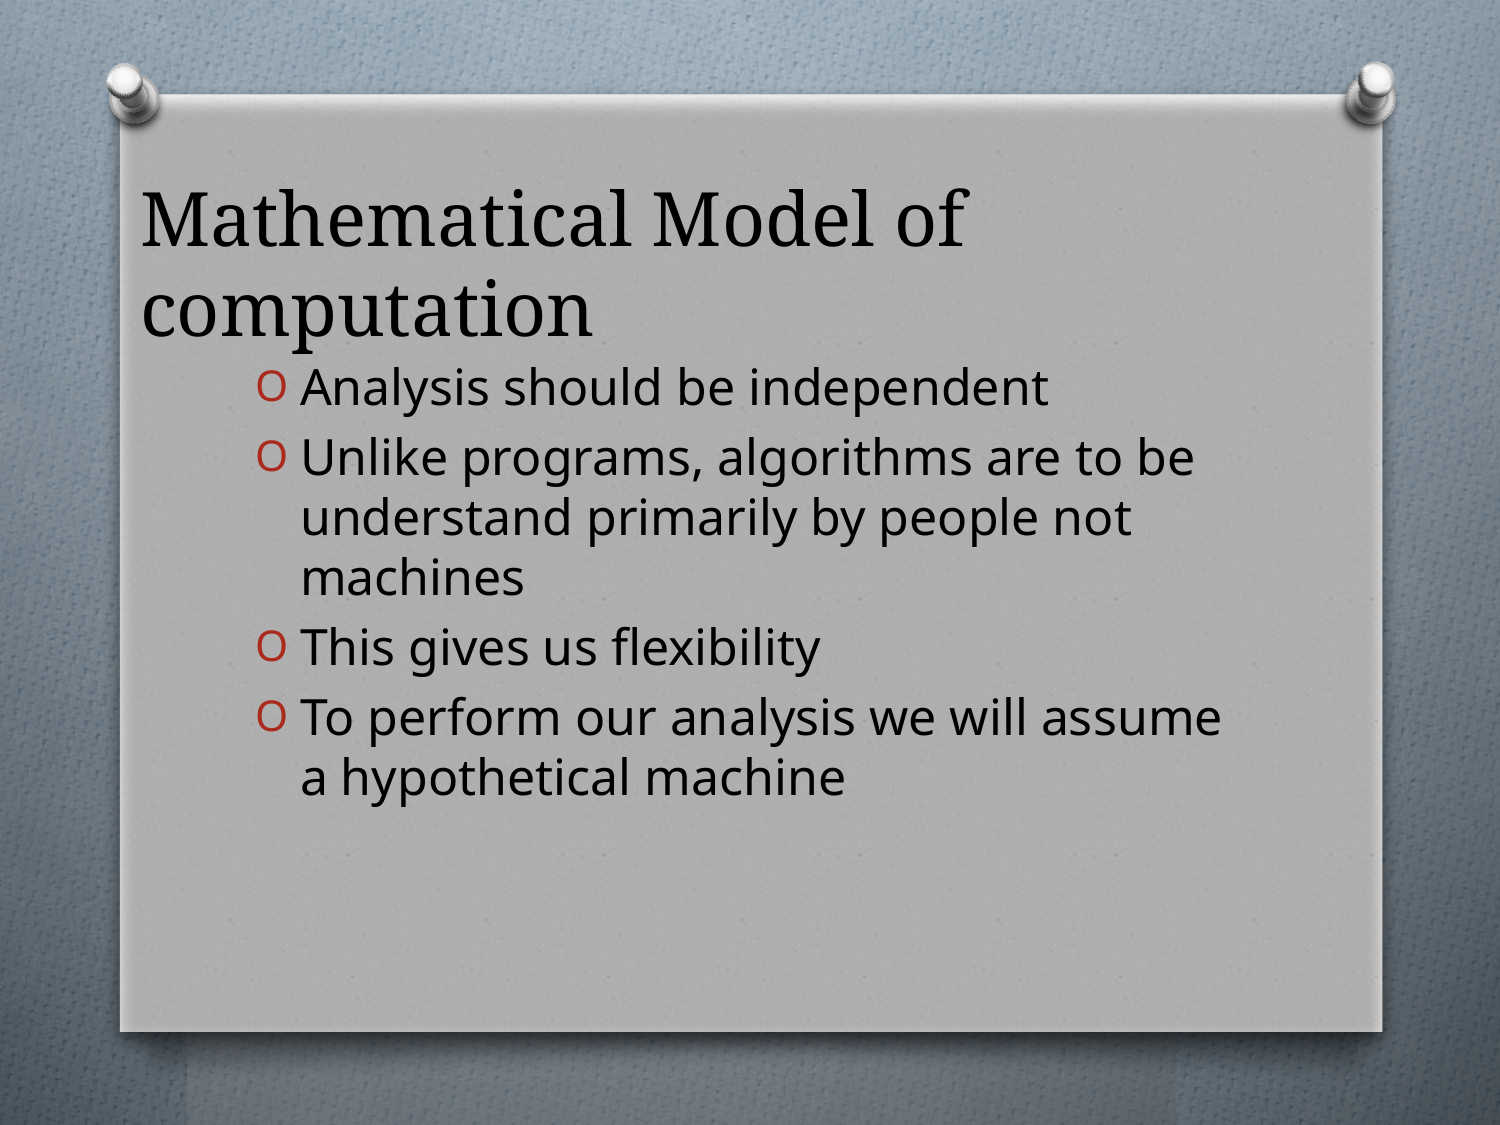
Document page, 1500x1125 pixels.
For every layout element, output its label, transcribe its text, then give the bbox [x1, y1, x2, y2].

list Analysis should be independent Unlike programs, algorithms are to be understand primarily by people not machines This gives us flexibility To perform our analysis we will assume a hypothetical machine [240, 347, 1257, 825]
title Mathematical Model of computation [125, 162, 1400, 360]
picture [75, 29, 198, 153]
picture [1317, 35, 1439, 156]
